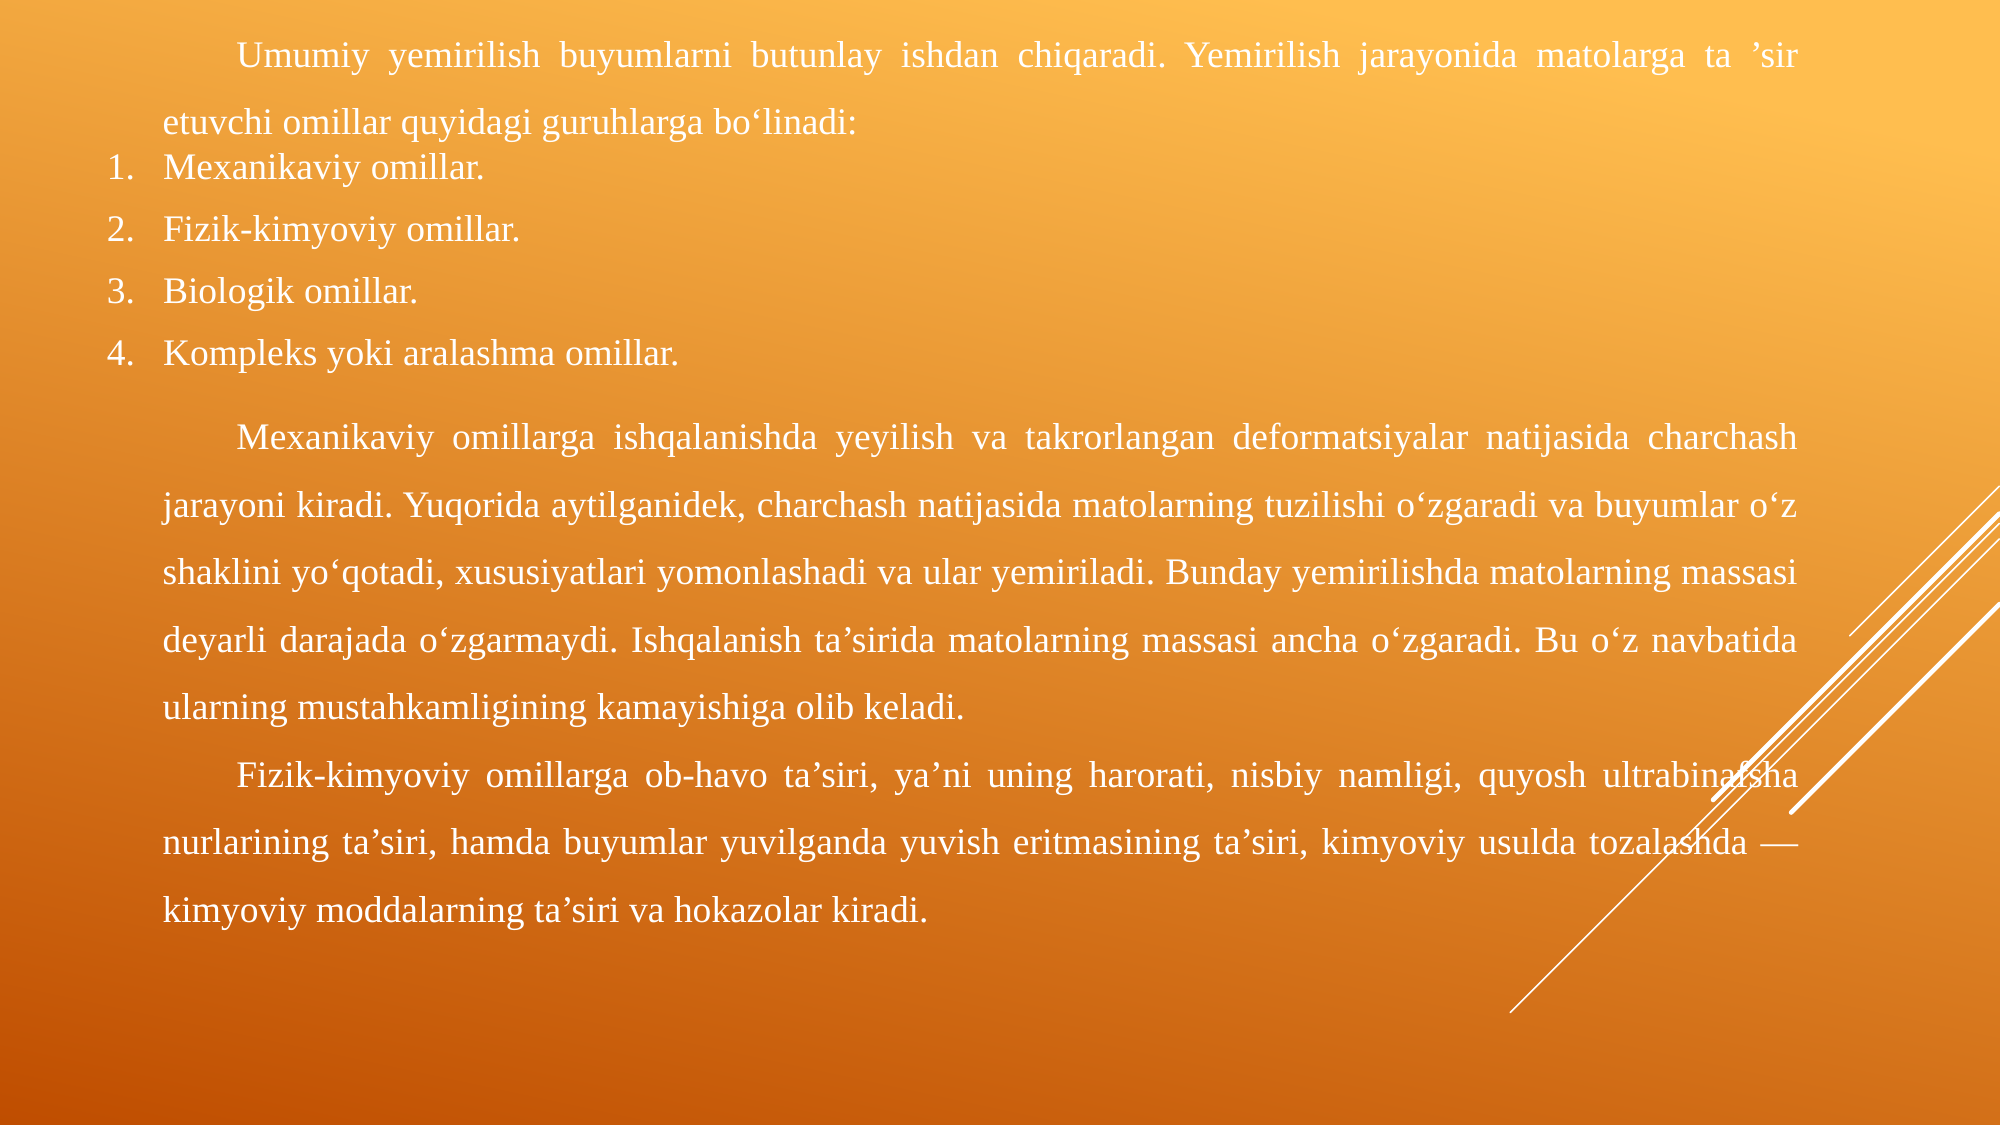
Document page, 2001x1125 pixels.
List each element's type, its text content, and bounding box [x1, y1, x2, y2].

text_box Umumiy yemirilish buyumlarni butunlay ishdan chiqaradi. Yemirilish jarayonida matolarga ta ’sir etuvchi omillar quyidagi guruhlarga bo‘linadi: Mexanikaviy omillar. Fizik-kimyoviy omillar. Biologik omillar. Kompleks yoki aralashma omillar. Mexanikaviy omillarga ishqalanishda yeyilish va takrorlangan deformatsiyalar natijasida charchash jarayoni kiradi. Yuqorida aytilganidek, charchash natijasida matolarning tuzilishi o‘zgaradi va buyumlar o‘z shaklini yo‘qotadi, xususiyatlari yomonlashadi va ular yemiriladi. Bunday yemirilishda matolarning massasi deyarli darajada o‘zgarmaydi. Ishqalanish ta’sirida matolarning massasi ancha o‘zgaradi. Bu o‘z navbatida ularning mustahkamligining kamayishiga olib keladi. Fizik-kimyoviy omillarga ob-havo ta’siri, ya’ni uning harorati, nisbiy namligi, quyosh ultrabinafsha nurlarining ta’siri, hamda buyumlar yuvilganda yuvish eritmasining ta’siri, kimyoviy usulda tozalashda — kimyoviy moddalarning ta’siri va hokazolar kiradi. [92, 0, 1918, 937]
